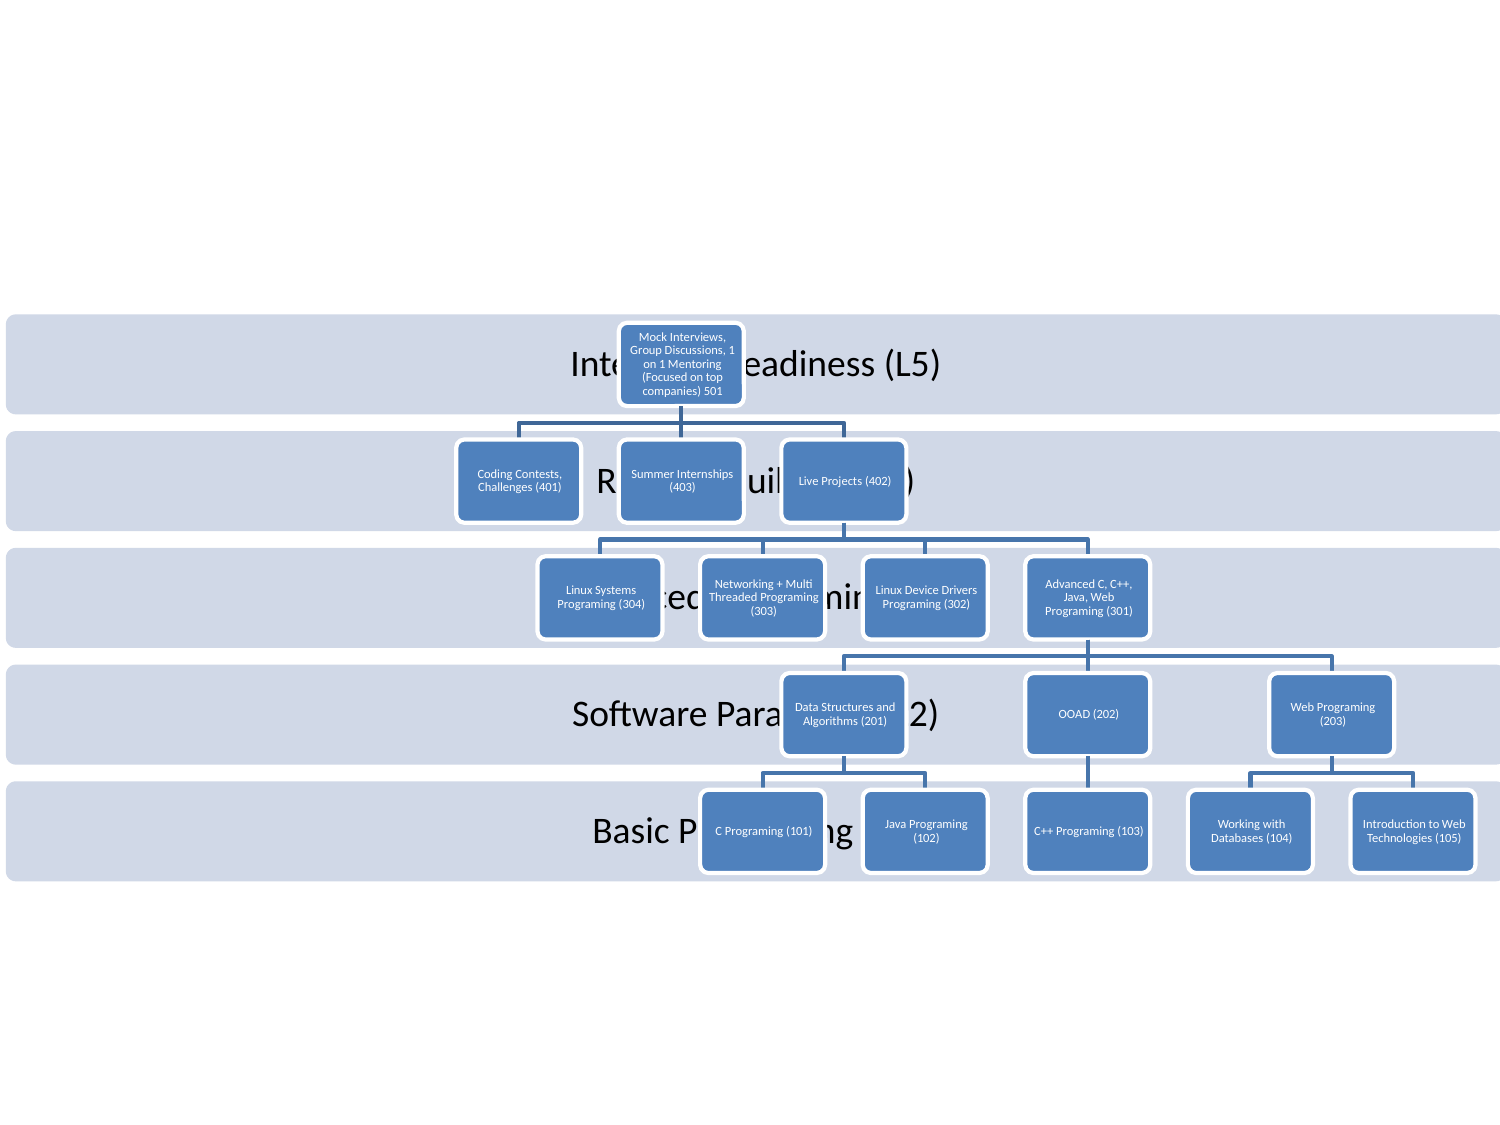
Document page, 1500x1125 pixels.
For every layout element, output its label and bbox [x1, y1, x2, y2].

text_box [5, 0, 1500, 1125]
